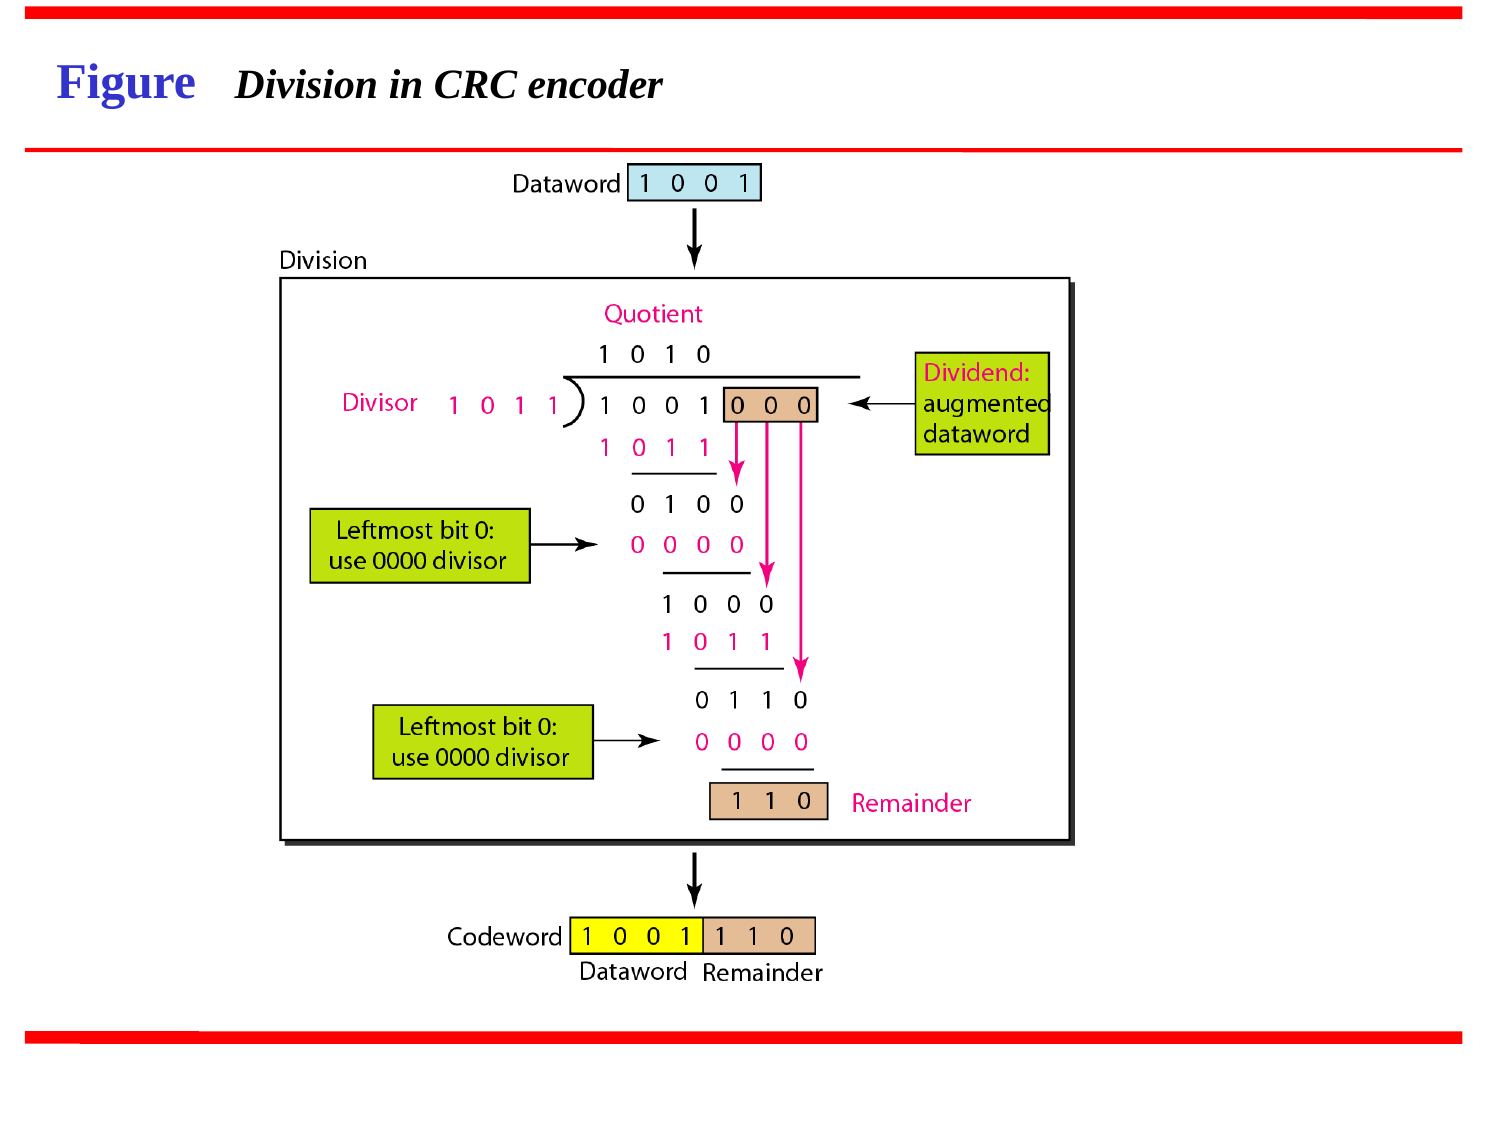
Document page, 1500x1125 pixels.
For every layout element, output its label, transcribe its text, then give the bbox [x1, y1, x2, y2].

title Figure [54, 46, 200, 237]
picture [279, 163, 1076, 981]
text_box Division in CRC encoder [232, 54, 667, 107]
